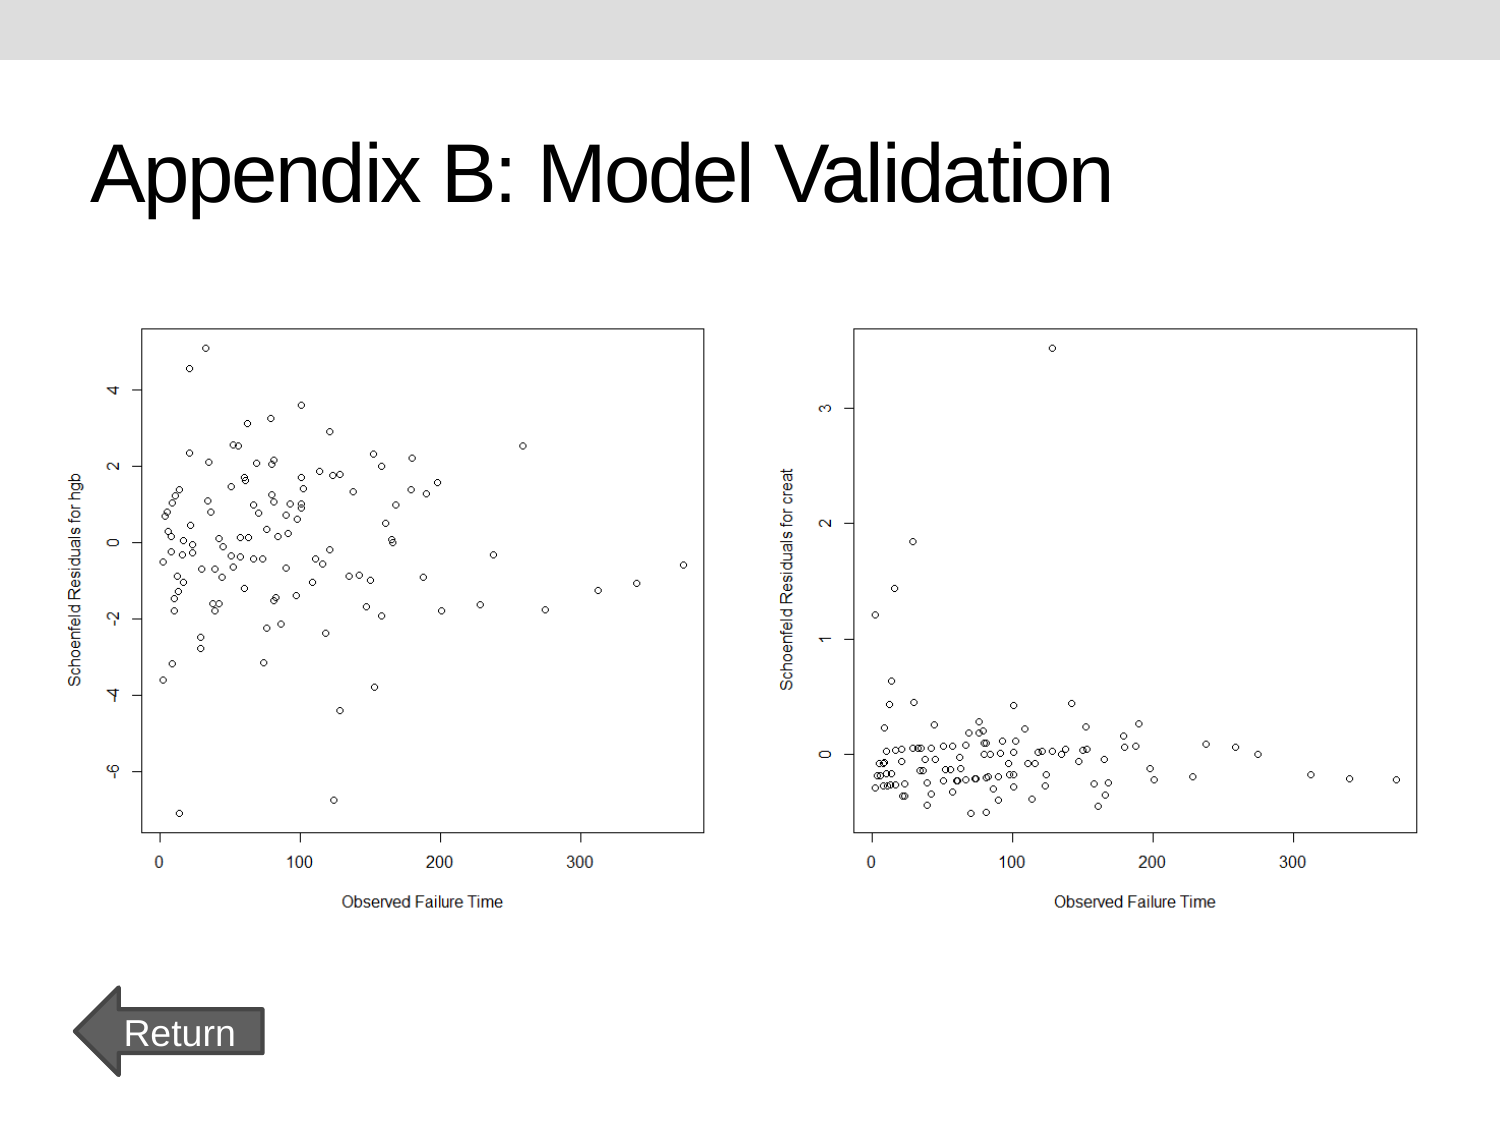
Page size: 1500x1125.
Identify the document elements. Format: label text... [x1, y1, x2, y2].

picture [774, 249, 1458, 932]
picture [62, 249, 746, 932]
title Appendix B: Model Validation [75, 87, 1425, 250]
text_box Return [72, 985, 265, 1077]
